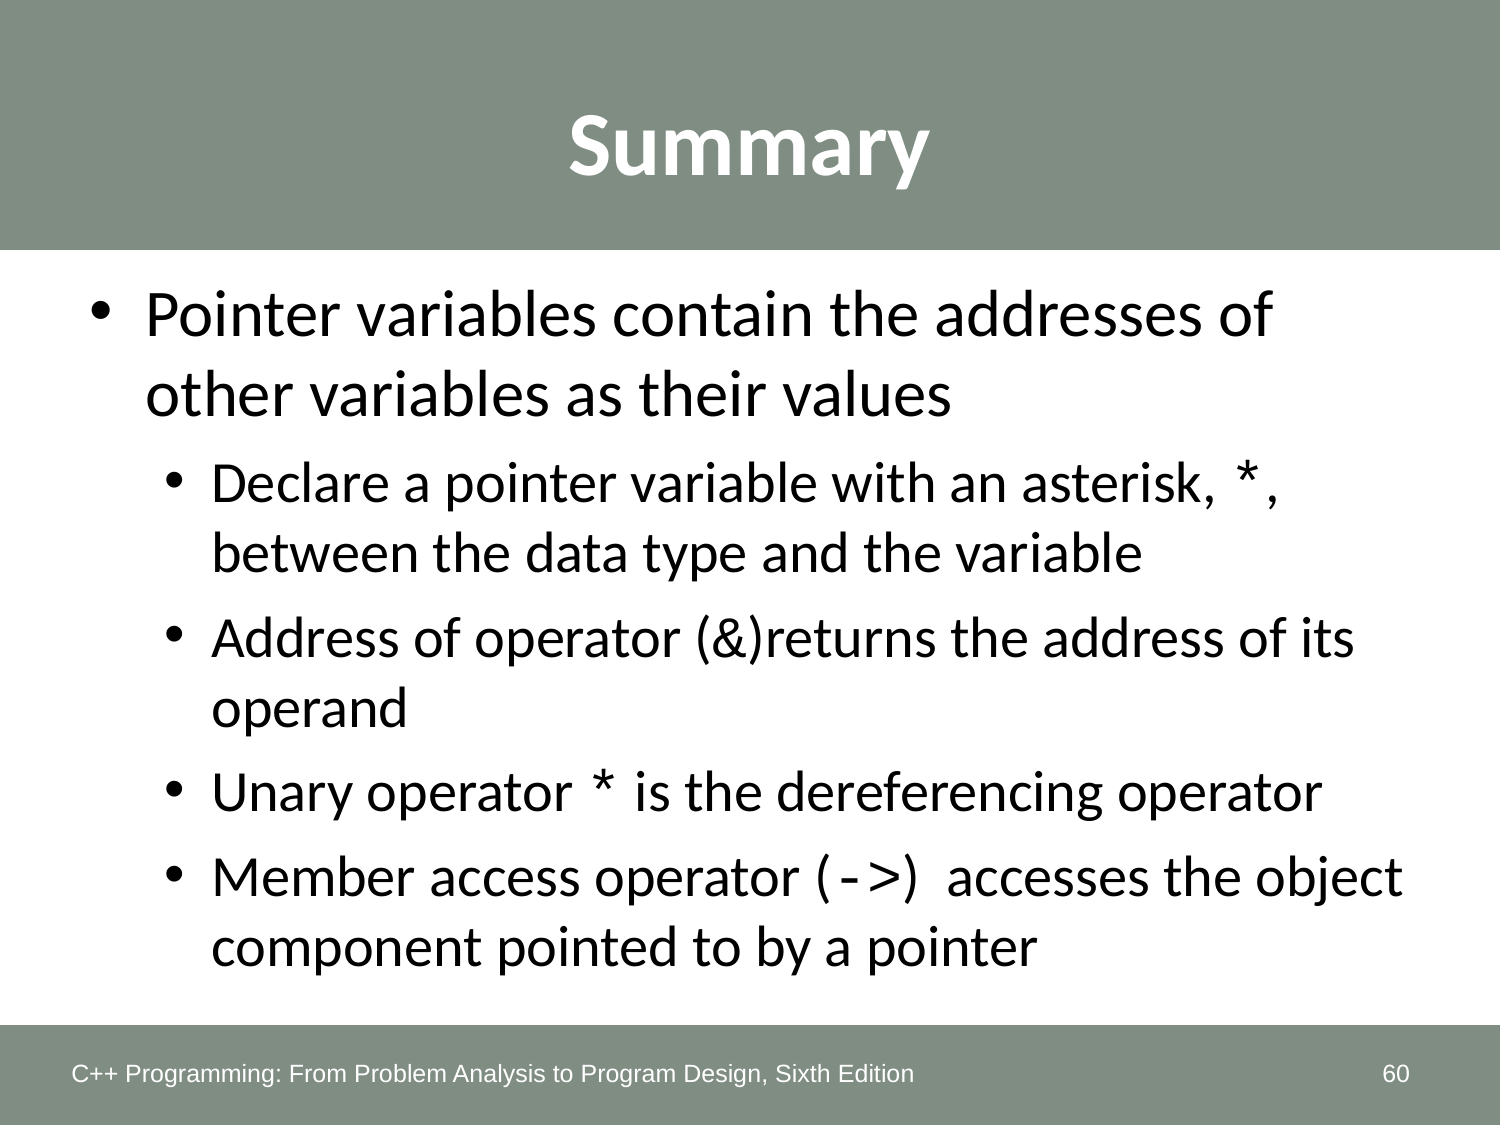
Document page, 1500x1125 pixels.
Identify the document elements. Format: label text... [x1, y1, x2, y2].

text_box Summary [74, 45, 1425, 233]
text_box Pointer variables contain the addresses of other variables as their values Declare a pointer variable with an asterisk, *, between the data type and the variable Address of operator (&)returns the address of its operand Unary operator * is the dereferencing operator Member access operator (->) accesses the object component pointed to by a pointer [74, 262, 1425, 1005]
text_box C++ Programming: From Problem Analysis to Program Design, Sixth Edition [0, 1042, 988, 1103]
text_box 60 [1074, 1042, 1425, 1103]
